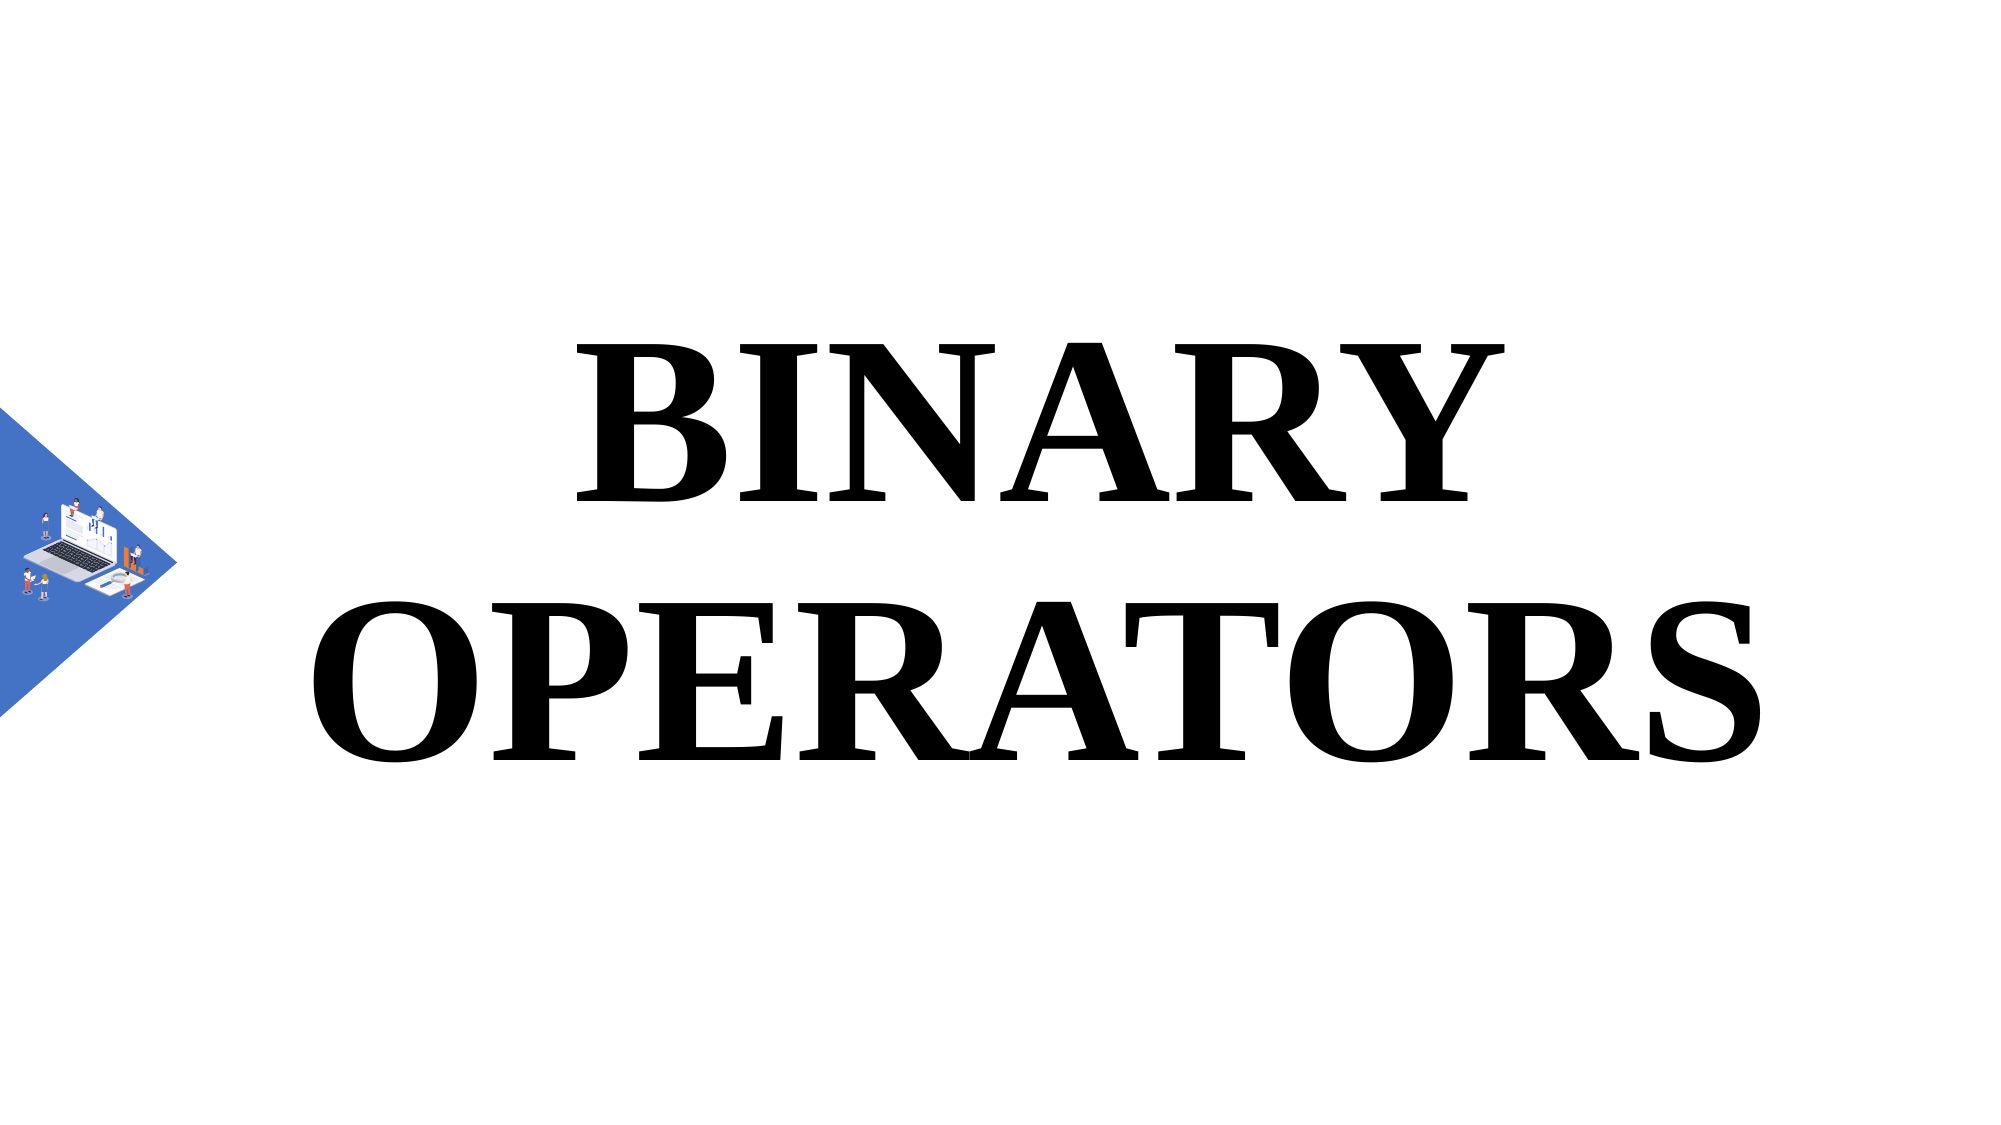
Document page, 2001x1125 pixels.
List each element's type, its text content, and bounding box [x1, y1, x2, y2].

title BINARY OPERATORS [256, 240, 1818, 867]
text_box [21, 498, 150, 602]
